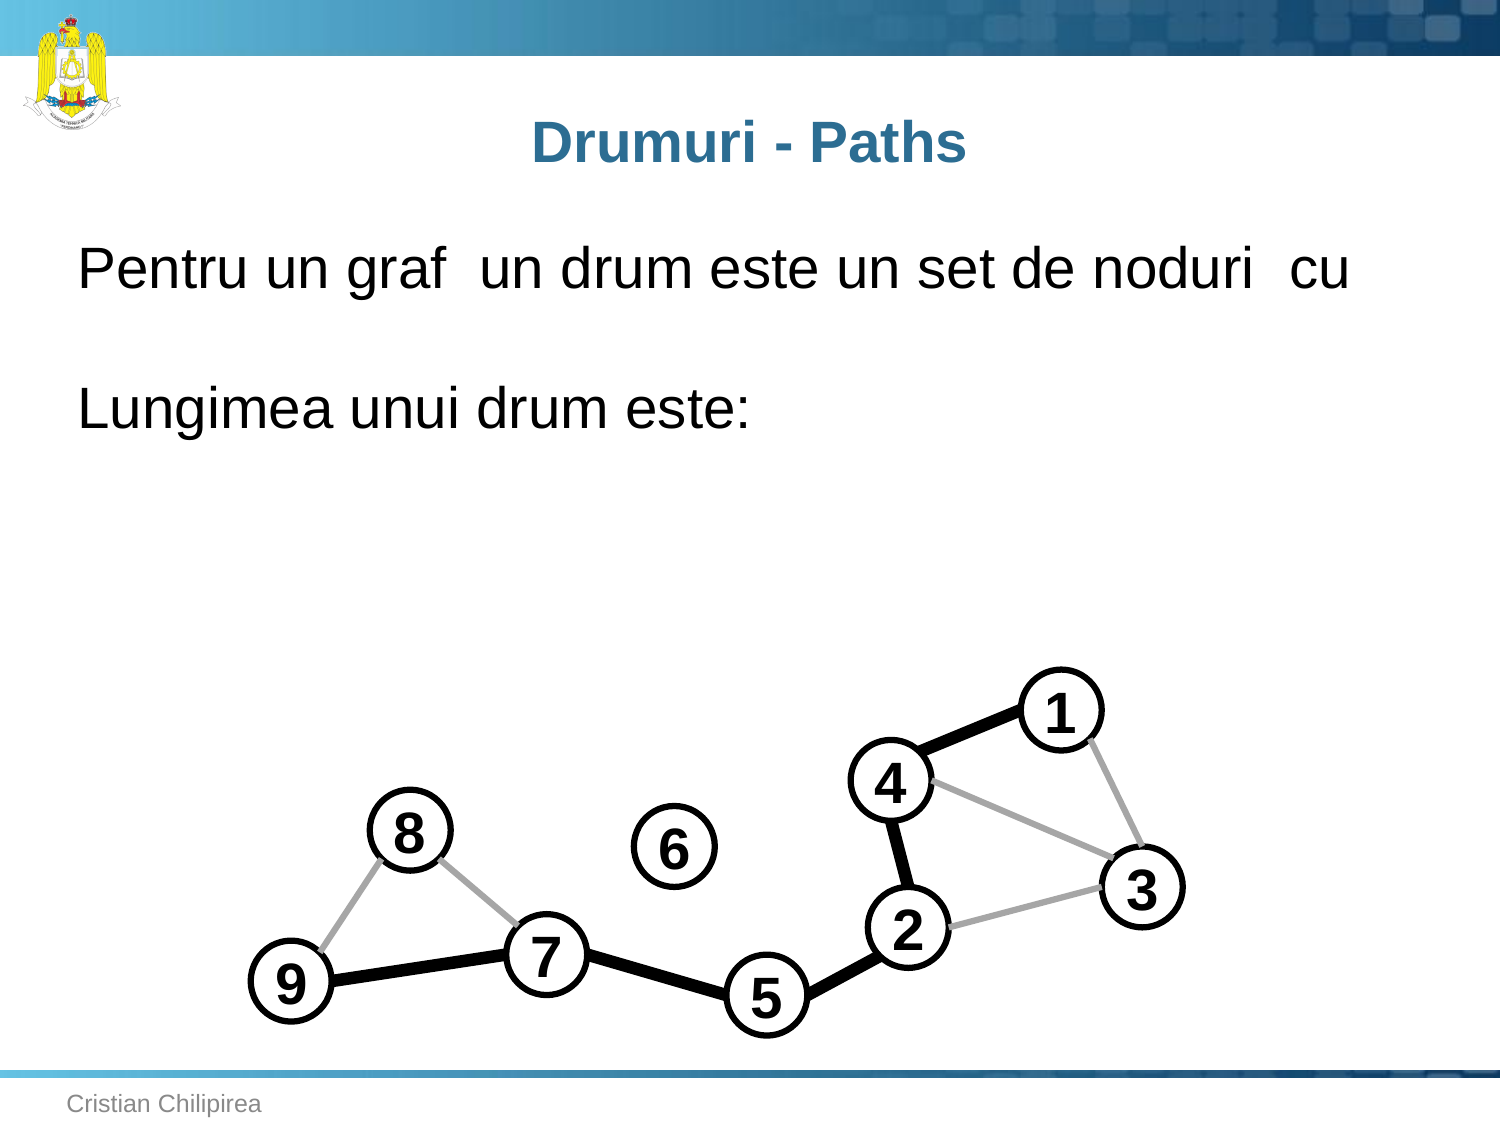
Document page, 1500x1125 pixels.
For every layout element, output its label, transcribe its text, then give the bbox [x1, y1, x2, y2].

picture [0, 1070, 1500, 1078]
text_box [931, 780, 1114, 859]
text_box 7 [506, 914, 587, 996]
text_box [948, 886, 1102, 928]
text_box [319, 858, 382, 953]
text_box 9 [250, 940, 331, 1022]
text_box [890, 820, 909, 888]
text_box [1089, 738, 1143, 847]
text_box 3 [1102, 846, 1183, 928]
text_box 8 [369, 789, 451, 871]
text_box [807, 955, 880, 996]
text_box 2 [867, 887, 949, 968]
text_box 1 [1020, 669, 1102, 751]
text_box 4 [850, 739, 932, 821]
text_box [586, 954, 727, 996]
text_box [331, 954, 507, 982]
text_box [919, 709, 1021, 752]
text_box 6 [633, 805, 715, 887]
text_box 5 [727, 954, 807, 1036]
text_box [438, 858, 519, 927]
footer Cristian Chilipirea [51, 1083, 1157, 1125]
title Drumuri - Paths [51, 102, 1449, 178]
picture [0, 0, 1500, 130]
